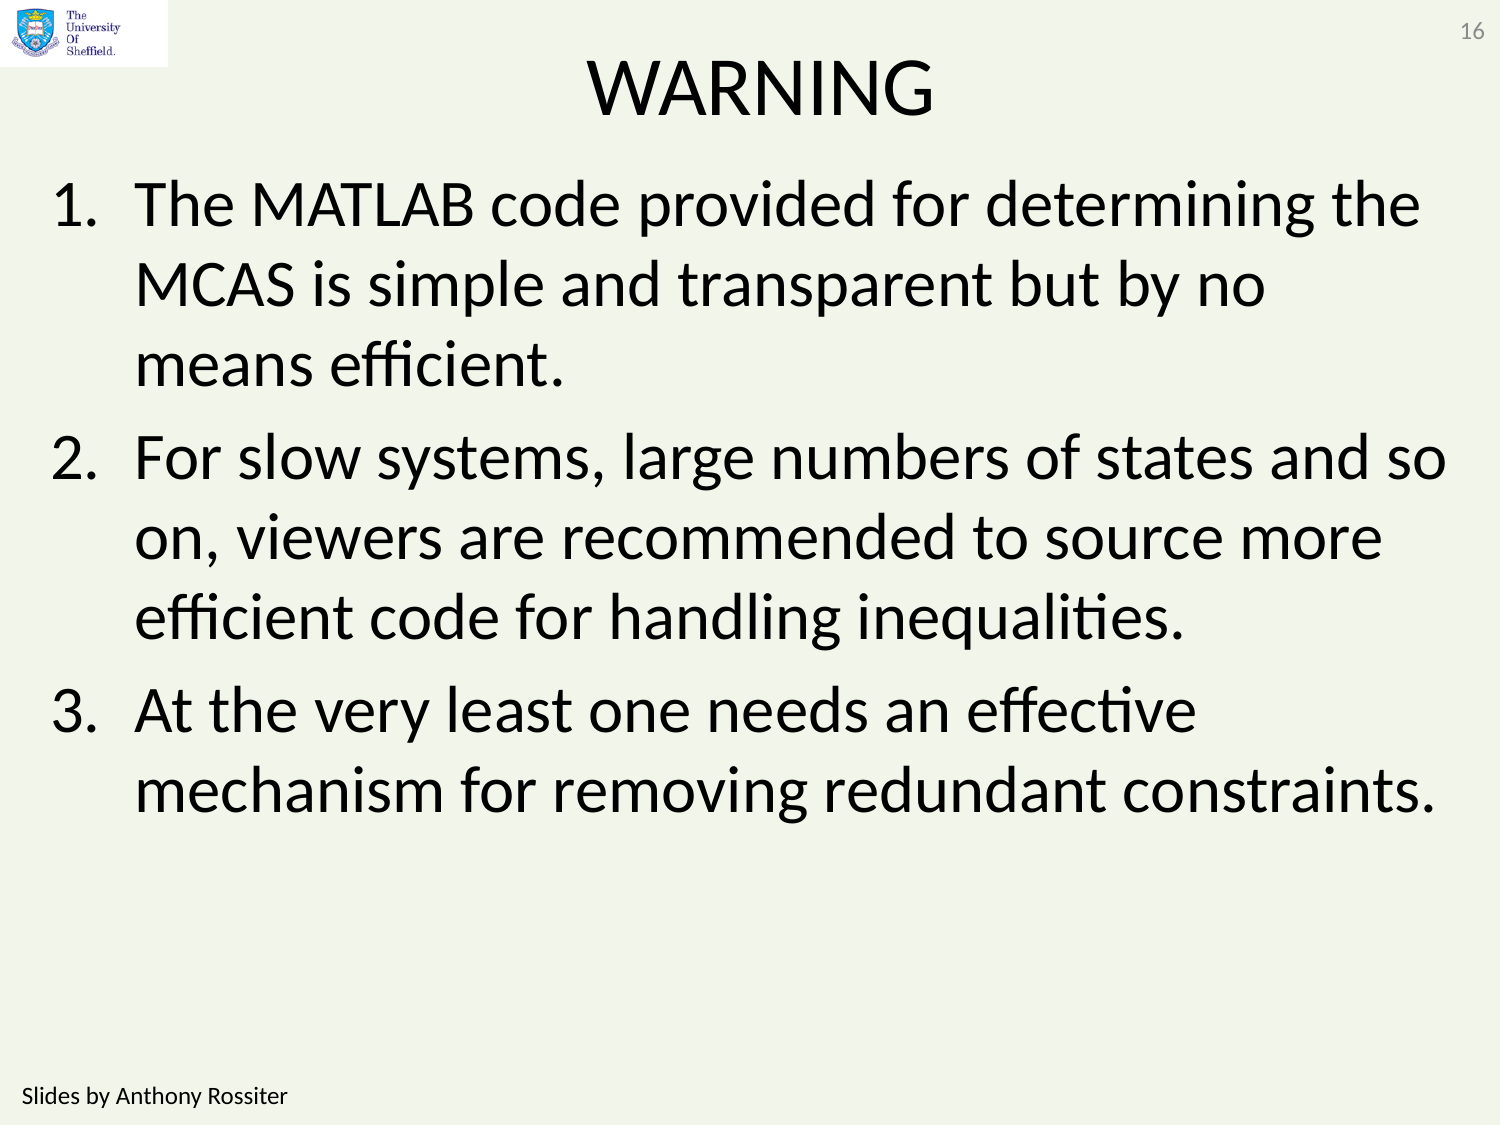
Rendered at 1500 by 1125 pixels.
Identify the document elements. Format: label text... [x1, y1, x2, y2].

list The MATLAB code provided for determining the MCAS is simple and transparent but by no means efficient. For slow systems, large numbers of states and so on, viewers are recommended to source more efficient code for handling inequalities. At the very least one needs an effective mechanism for removing redundant constraints. [35, 152, 1465, 1079]
picture [0, 0, 168, 67]
footer Slides by Anthony Rossiter [0, 1065, 317, 1125]
slide_number 16 [1335, 0, 1500, 60]
title WARNING [105, 23, 1418, 141]
